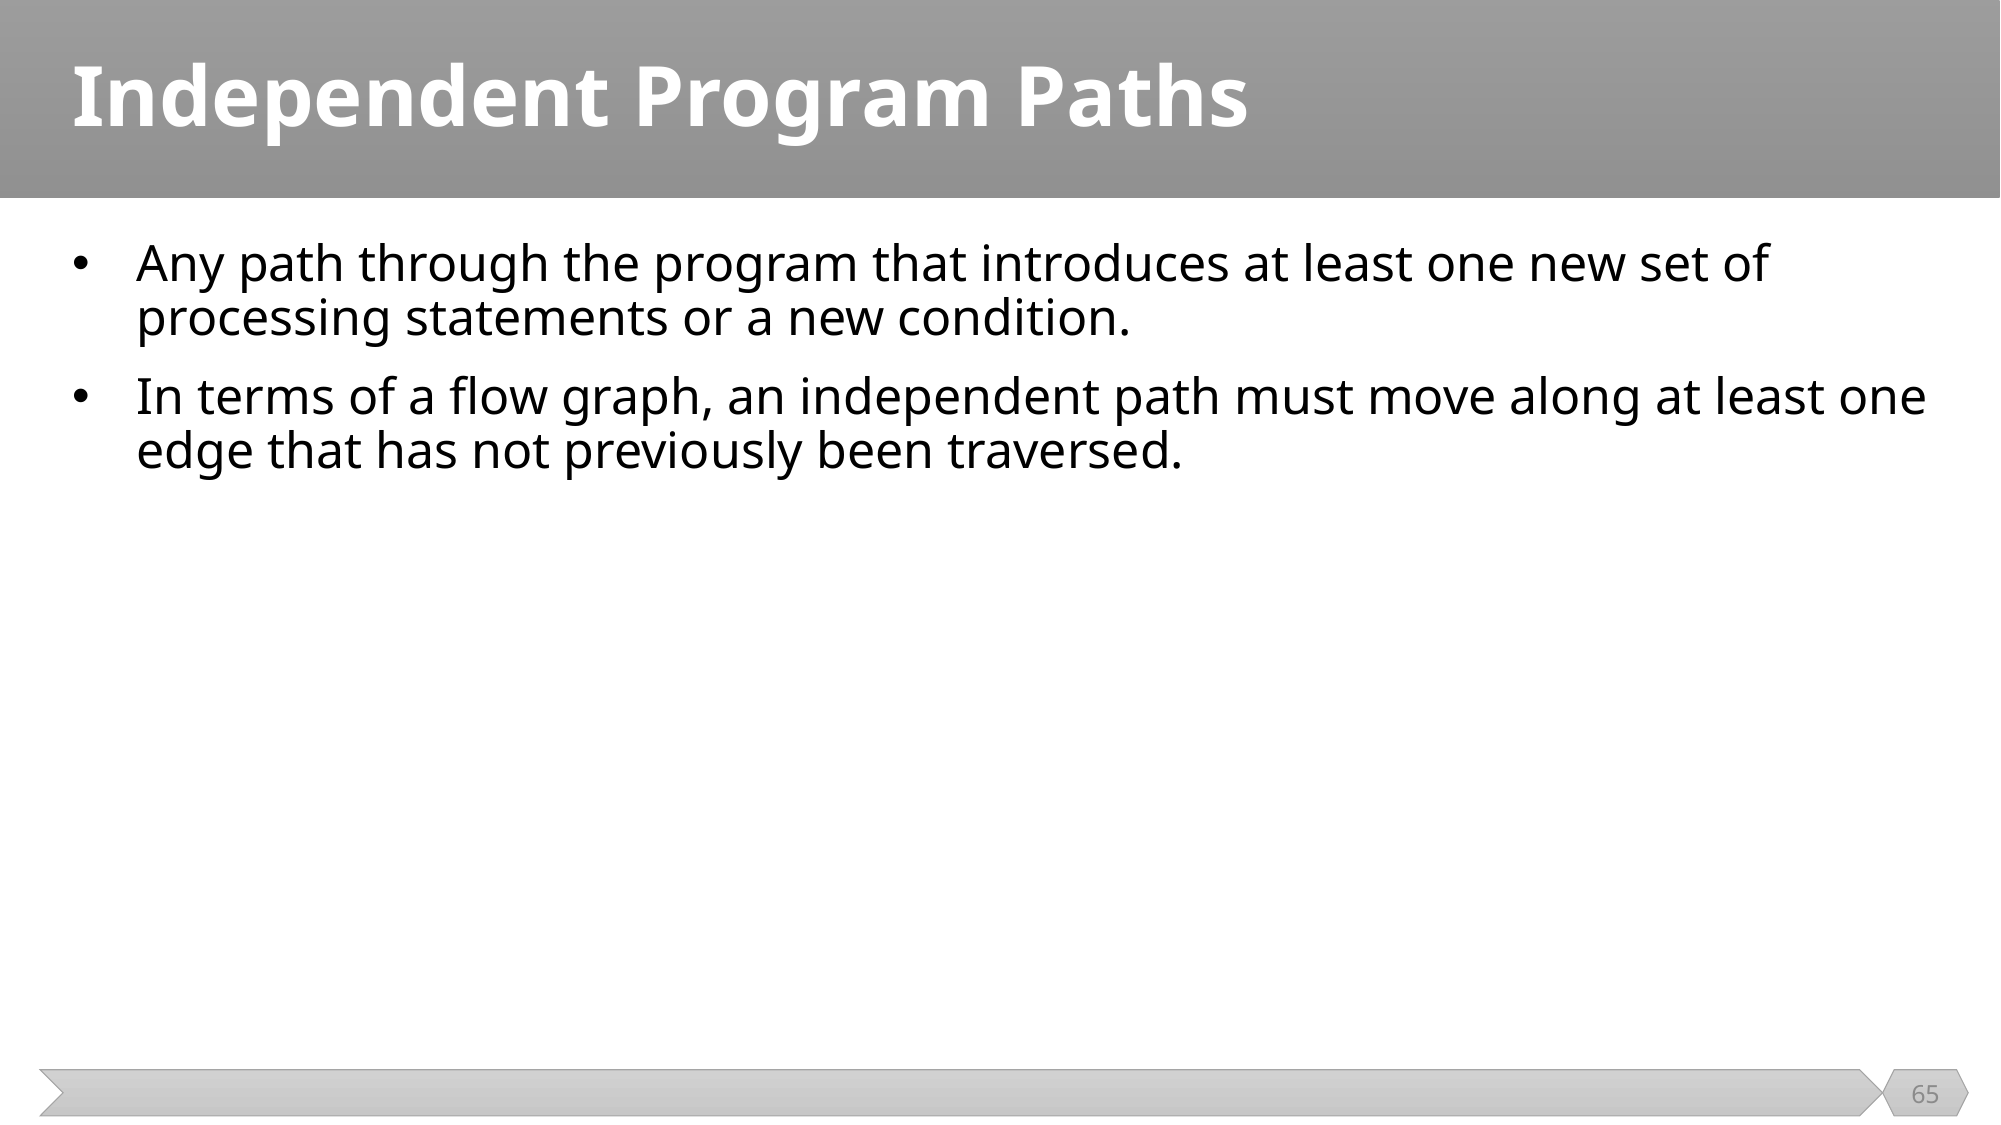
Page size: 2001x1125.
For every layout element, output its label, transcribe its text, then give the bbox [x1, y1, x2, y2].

title Independent Program Paths [56, 0, 1969, 199]
list Any path through the program that introduces at least one new set of processing statements or a new condition. In terms of a flow graph, an independent path must move along at least one edge that has not previously been traversed. [56, 230, 1969, 1010]
slide_number 65 [1882, 1065, 1969, 1125]
